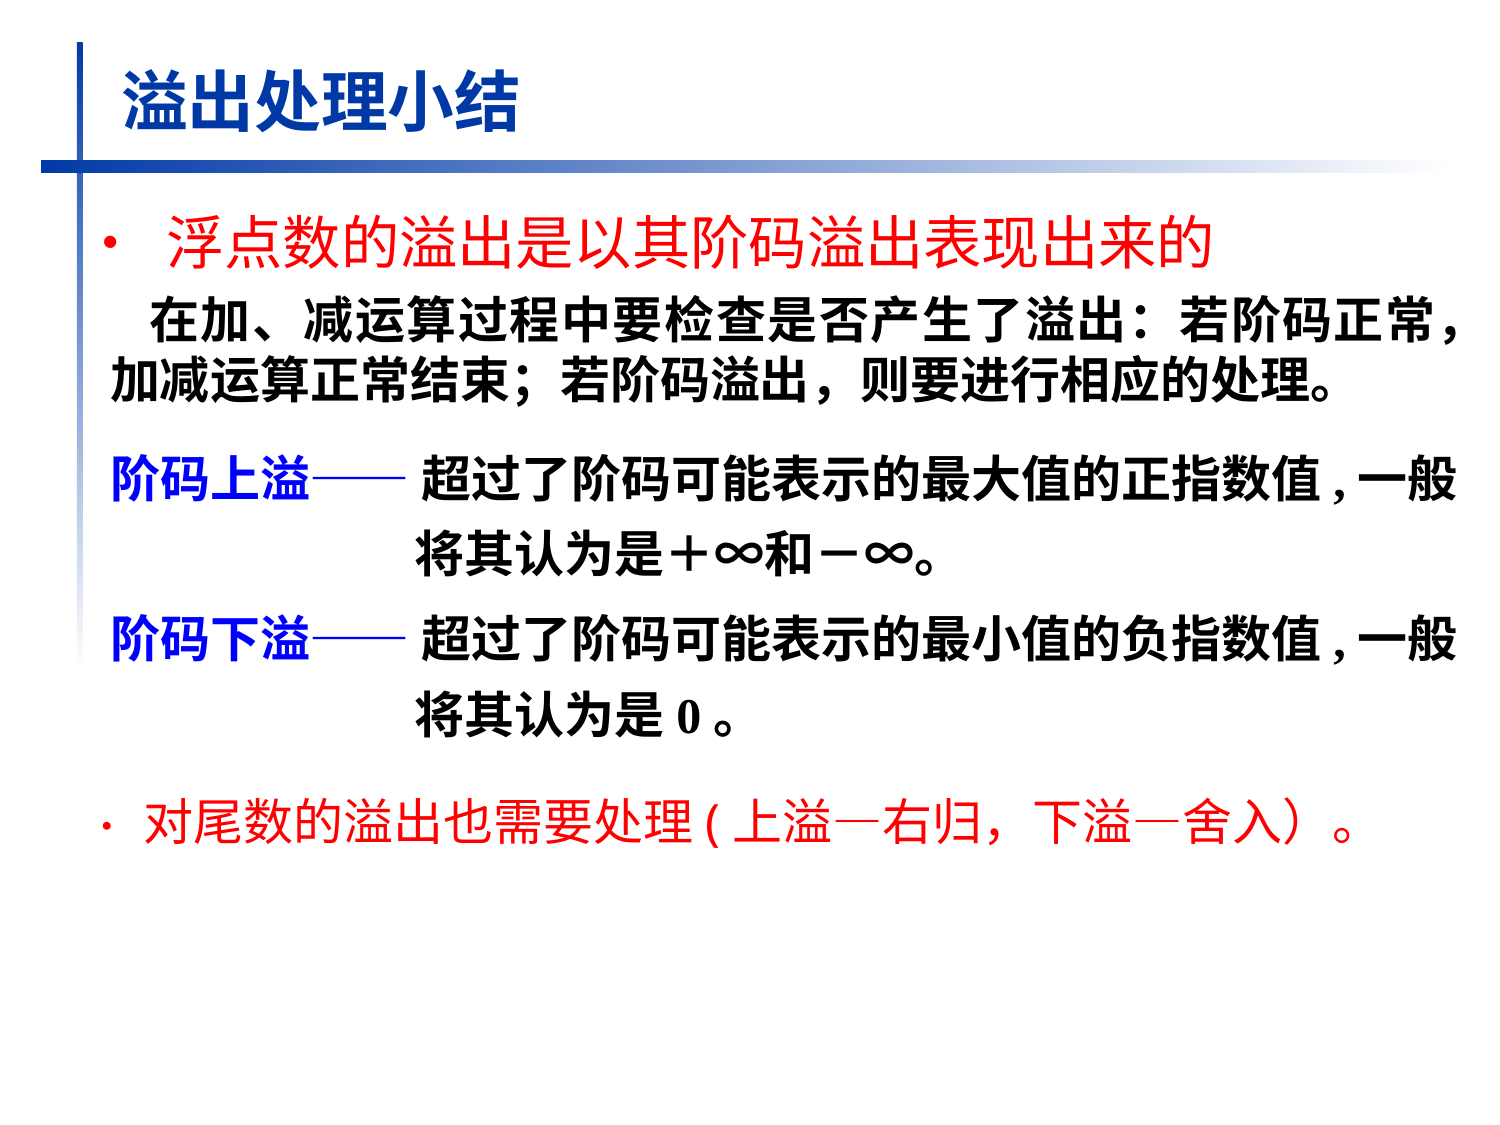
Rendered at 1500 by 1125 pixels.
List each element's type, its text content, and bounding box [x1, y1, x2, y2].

text_box • 对尾数的溢出也需要处理(上溢—右归，下溢—舍入）。 [73, 783, 1398, 858]
text_box 在加、减运算过程中要检查是否产生了溢出：若阶码正常，加减运算正常结束；若阶码溢出，则要进行相应的处理。 [95, 281, 1500, 417]
text_box 溢出处理小结 [106, 52, 889, 147]
text_box • 浮点数的溢出是以其阶码溢出表现出来的 [66, 199, 1230, 284]
text_box 阶码上溢—— 超过了阶码可能表示的最大值的正指数值,一般 将其认为是＋∞和－∞。 阶码下溢—— 超过了阶码可能表示的最小值的负指数值,一般 将其认为是0。 [95, 439, 1500, 752]
